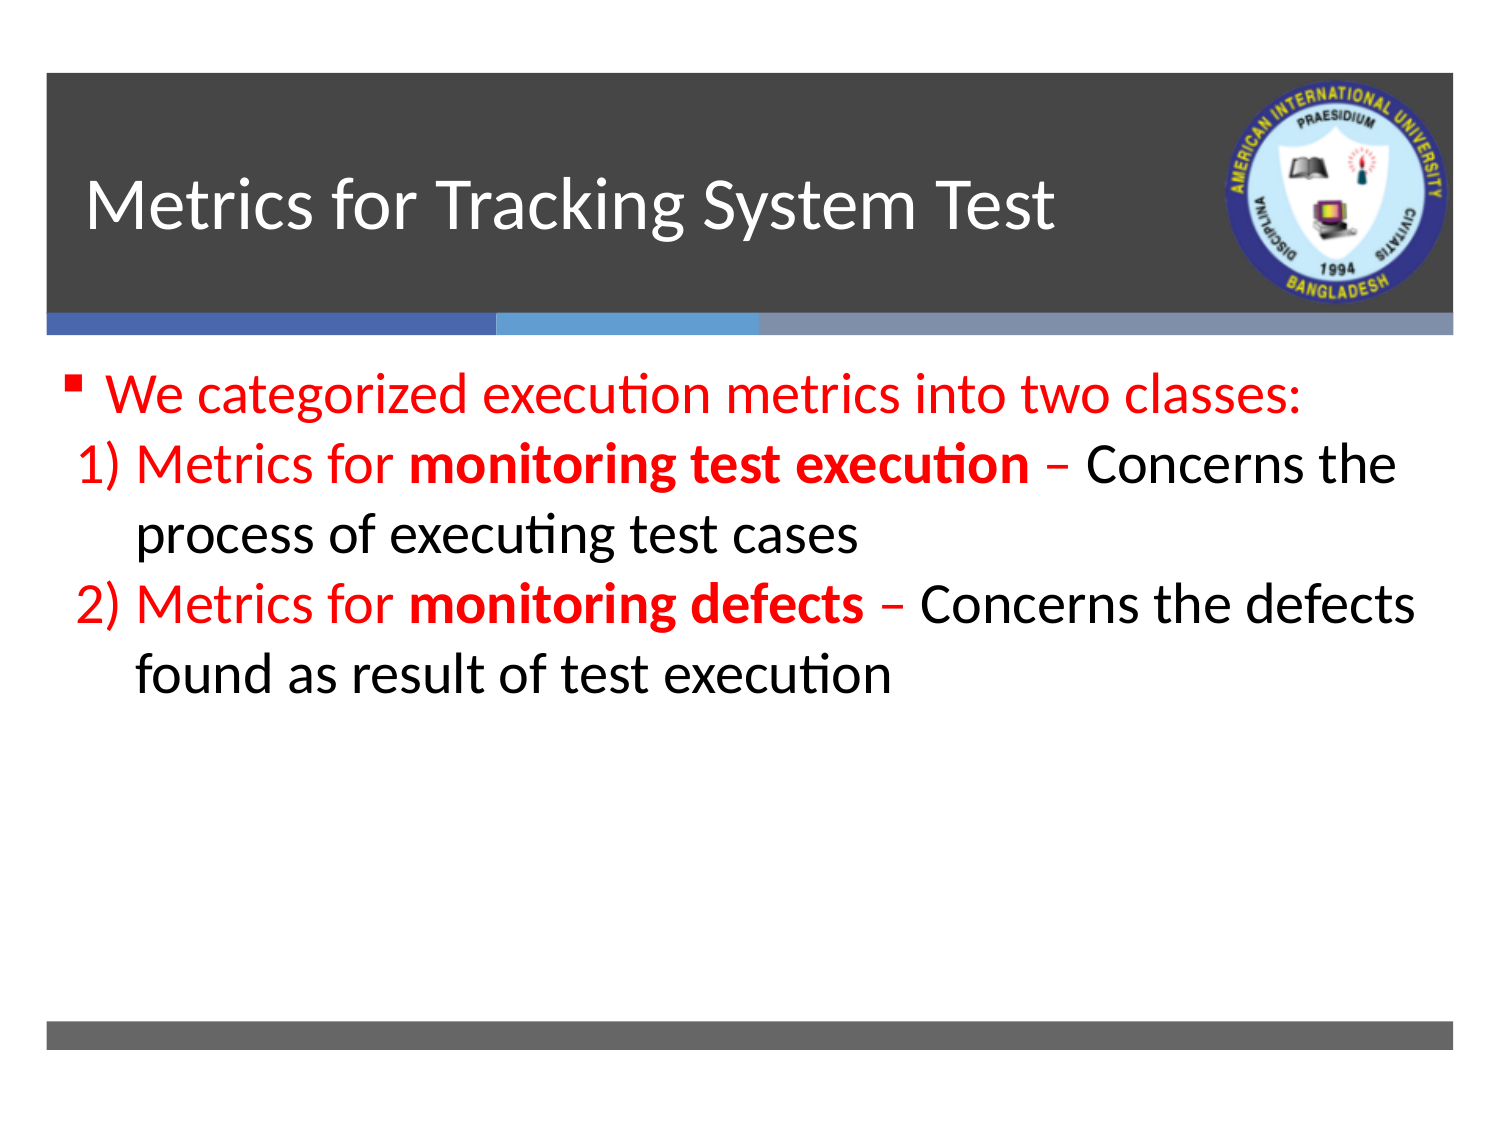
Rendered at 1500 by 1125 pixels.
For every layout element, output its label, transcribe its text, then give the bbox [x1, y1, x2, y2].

picture [1220, 75, 1454, 310]
title Metrics for Tracking System Test [69, 73, 1351, 253]
text_box We categorized execution metrics into two classes: Metrics for monitoring test execution – Concerns the process of executing test cases Metrics for monitoring defects – Concerns the defects found as result of test execution [45, 347, 1449, 993]
